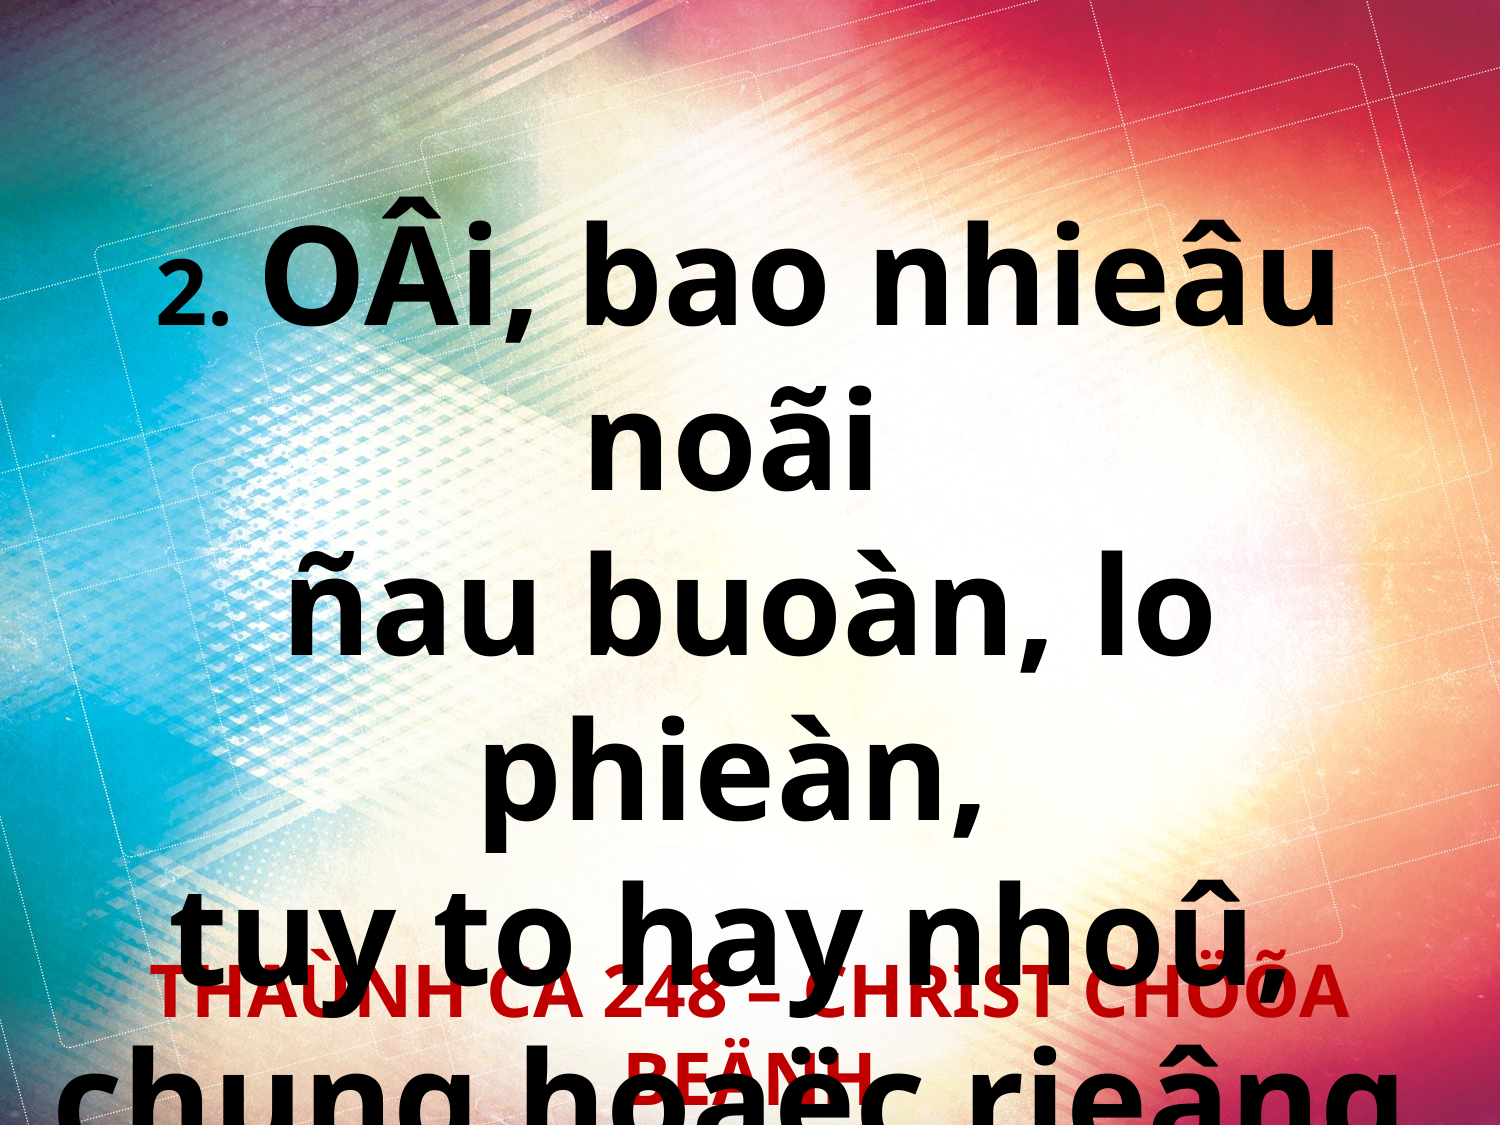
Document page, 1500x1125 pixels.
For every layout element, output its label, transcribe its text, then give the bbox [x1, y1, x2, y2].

picture [0, 0, 1500, 180]
text_box 2. OÂi, bao nhieâu noãi ñau buoàn, lo phieàn, tuy to hay nhoû, chung hoaëc rieâng. [0, 180, 1500, 1125]
